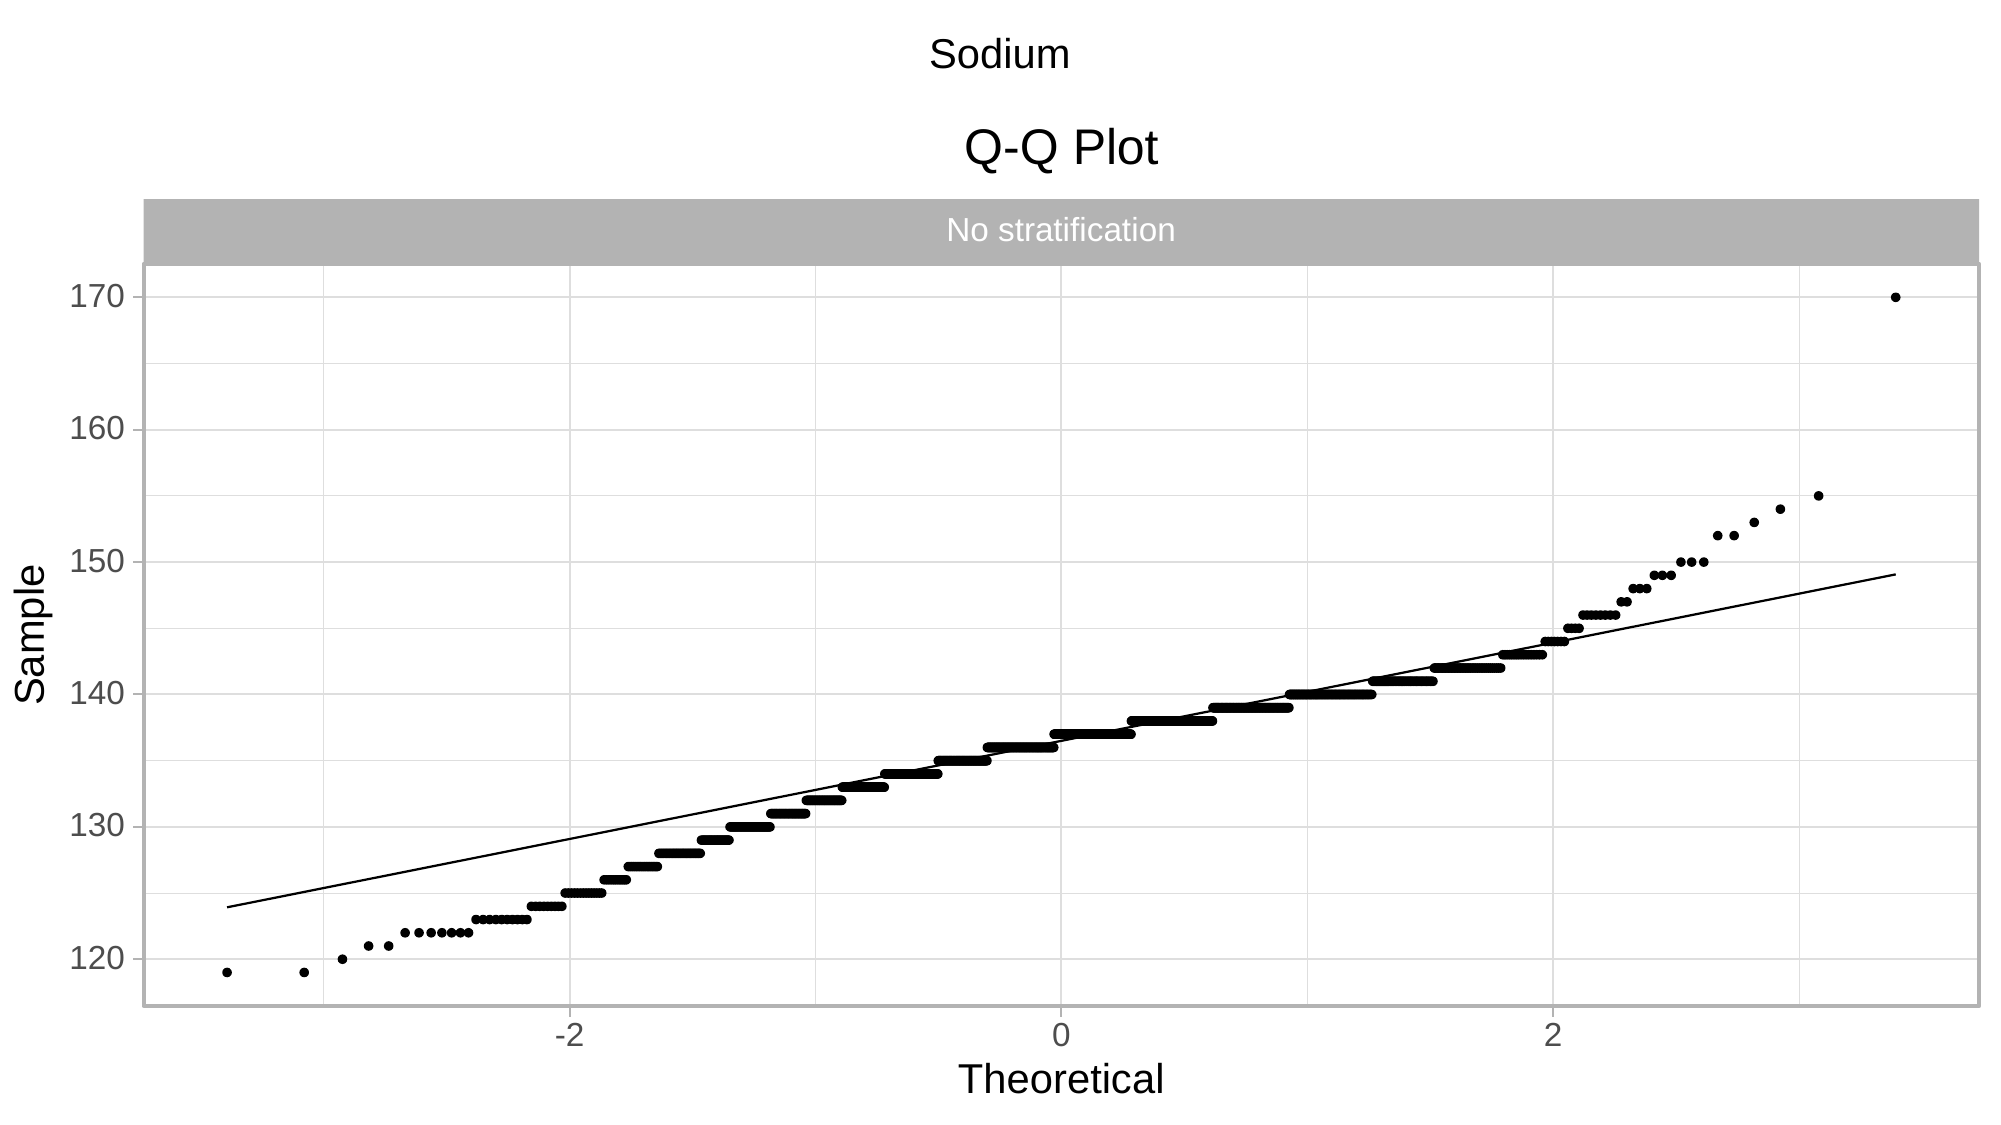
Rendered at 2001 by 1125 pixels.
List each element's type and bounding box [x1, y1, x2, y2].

text_box [0, 0, 2000, 1125]
